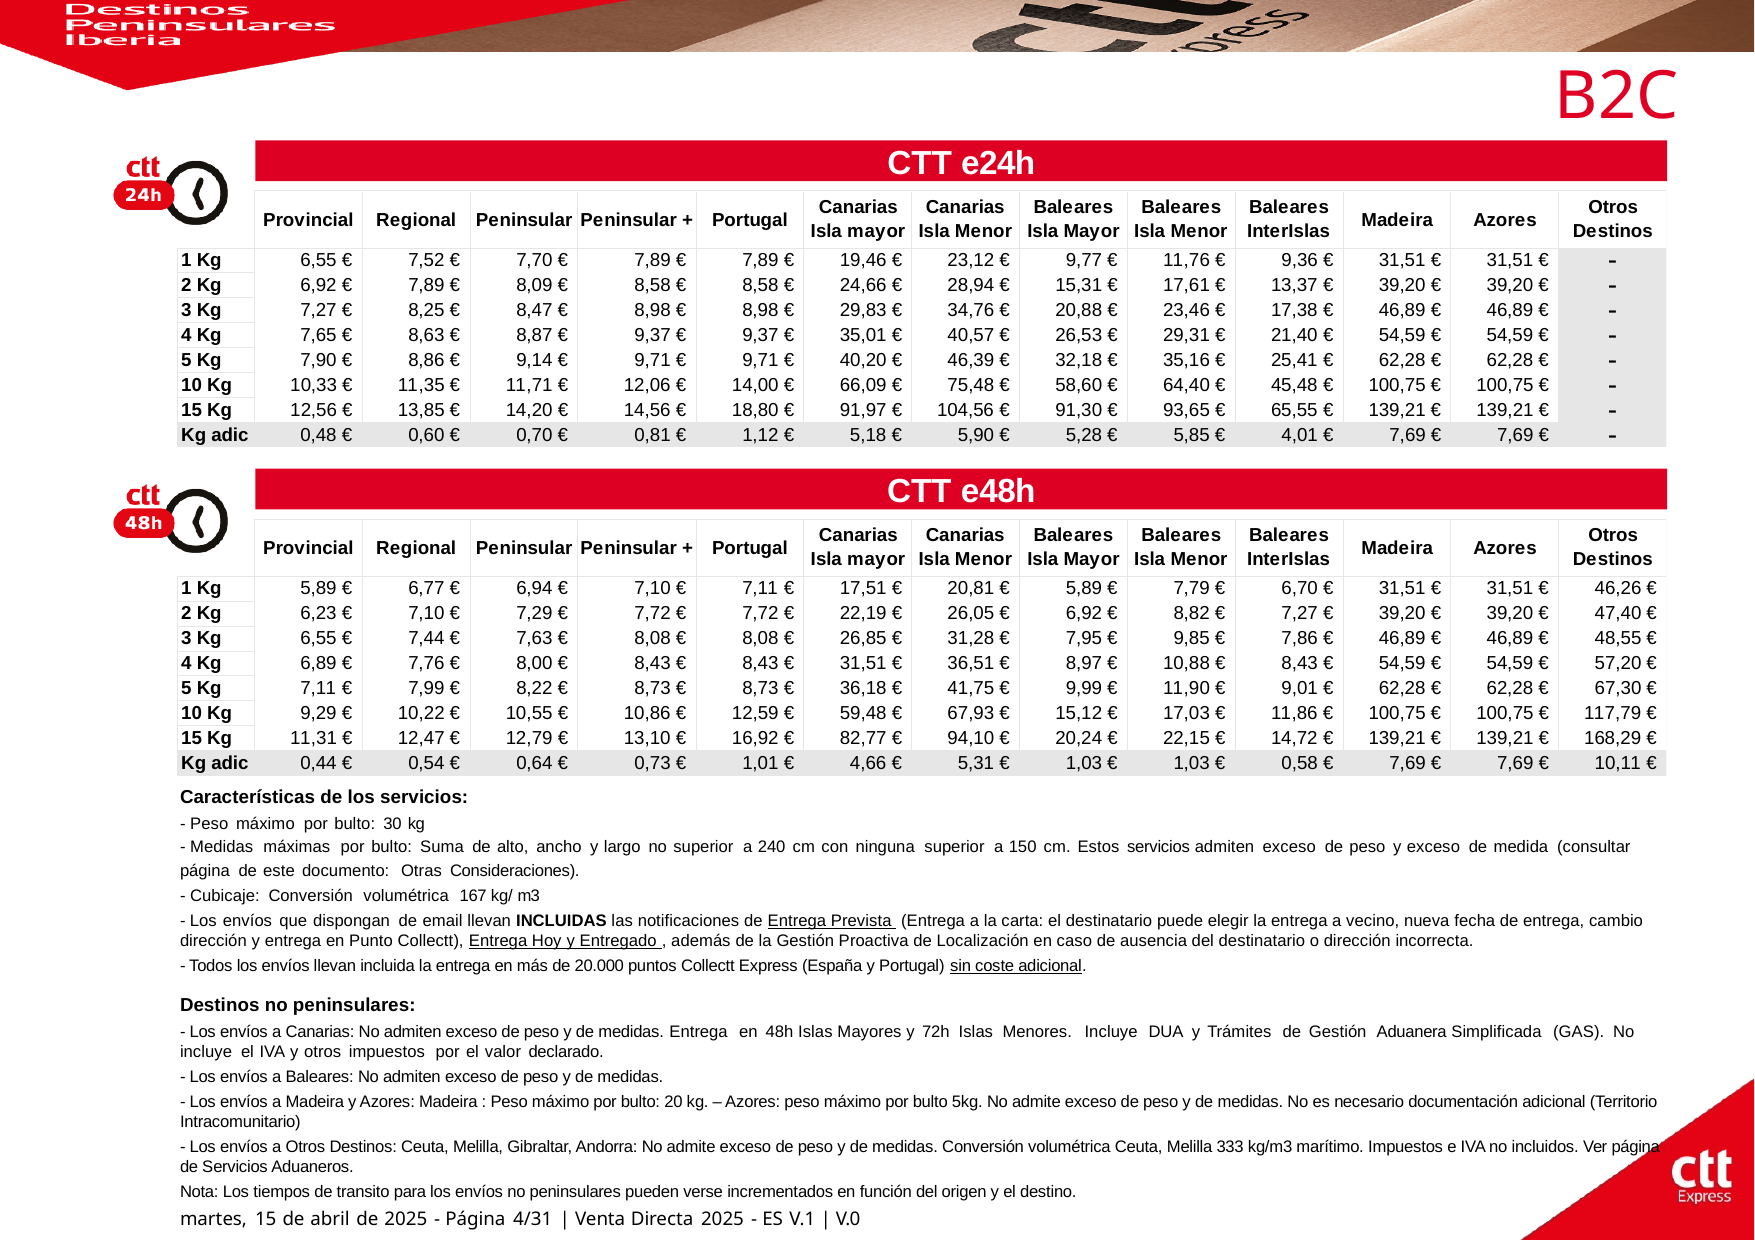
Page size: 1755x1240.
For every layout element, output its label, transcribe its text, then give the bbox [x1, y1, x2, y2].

text_box CTT e48h [255, 468, 1668, 510]
picture [0, 0, 1755, 91]
text_box Características de los servicios: - Peso máximo por bulto: 30 kg - Medidas máximas por bulto: Suma de alto, ancho y largo no superior a 240 cm con ninguna superior a 150 cm. Estos servicios admiten exceso de peso y exceso de medida (consultar página de este documento: Otras Consideraciones). - Cubicaje: Conversión volumétrica 167 kg/ m3 - Los envíos que dispongan de email llevan INCLUIDAS las notificaciones de Entrega Prevista (Entrega a la carta: el destinatario puede elegir la entrega a vecino, nueva fecha de entrega, cambio dirección y entrega en Punto Collectt), Entrega Hoy y Entregado , además de la Gestión Proactiva de Localización en caso de ausencia del destinatario o dirección incorrecta. - Todos los envíos llevan incluida la entrega en más de 20.000 puntos Collectt Express (España y Portugal) sin coste adicional. Destinos no peninsulares: - Los envíos a Canarias: No admiten exceso de peso y de medidas. Entrega en 48h Islas Mayores y 72h Islas Menores. Incluye DUA y Trámites de Gestión Aduanera Simplificada (GAS). No incluye el IVA y otros impuestos por el valor declarado. - Los envíos a Baleares: No admiten exceso de peso y de medidas. - Los envíos a Madeira y Azores: Madeira : Peso máximo por bulto: 20 kg. – Azores: peso máximo por bulto 5kg. No admite exceso de peso y de medidas. No es necesario documentación adicional (Territorio Intracomunitario) - Los envíos a Otros Destinos: Ceuta, Melilla, Gibraltar, Andorra: No admite exceso de peso y de medidas. Conversión volumétrica Ceuta, Melilla 333 kg/m3 marítimo. Impuestos e IVA no incluidos. Ver página de Servicios Aduaneros. Nota: Los tiempos de transito para los envíos no peninsulares pueden verse incrementados en función del origen y el destino. [177, 777, 1694, 1195]
slide_number martes, 15 de abril de 2025 - Página 4/31 | Venta Directa 2025 - ES V.1 | V.0 [177, 1195, 1513, 1240]
text_box B2C [1539, 102, 1696, 140]
picture [1518, 1066, 1755, 1240]
text_box CTT e24h [255, 140, 1668, 182]
picture [113, 484, 1668, 777]
picture [113, 155, 1668, 449]
